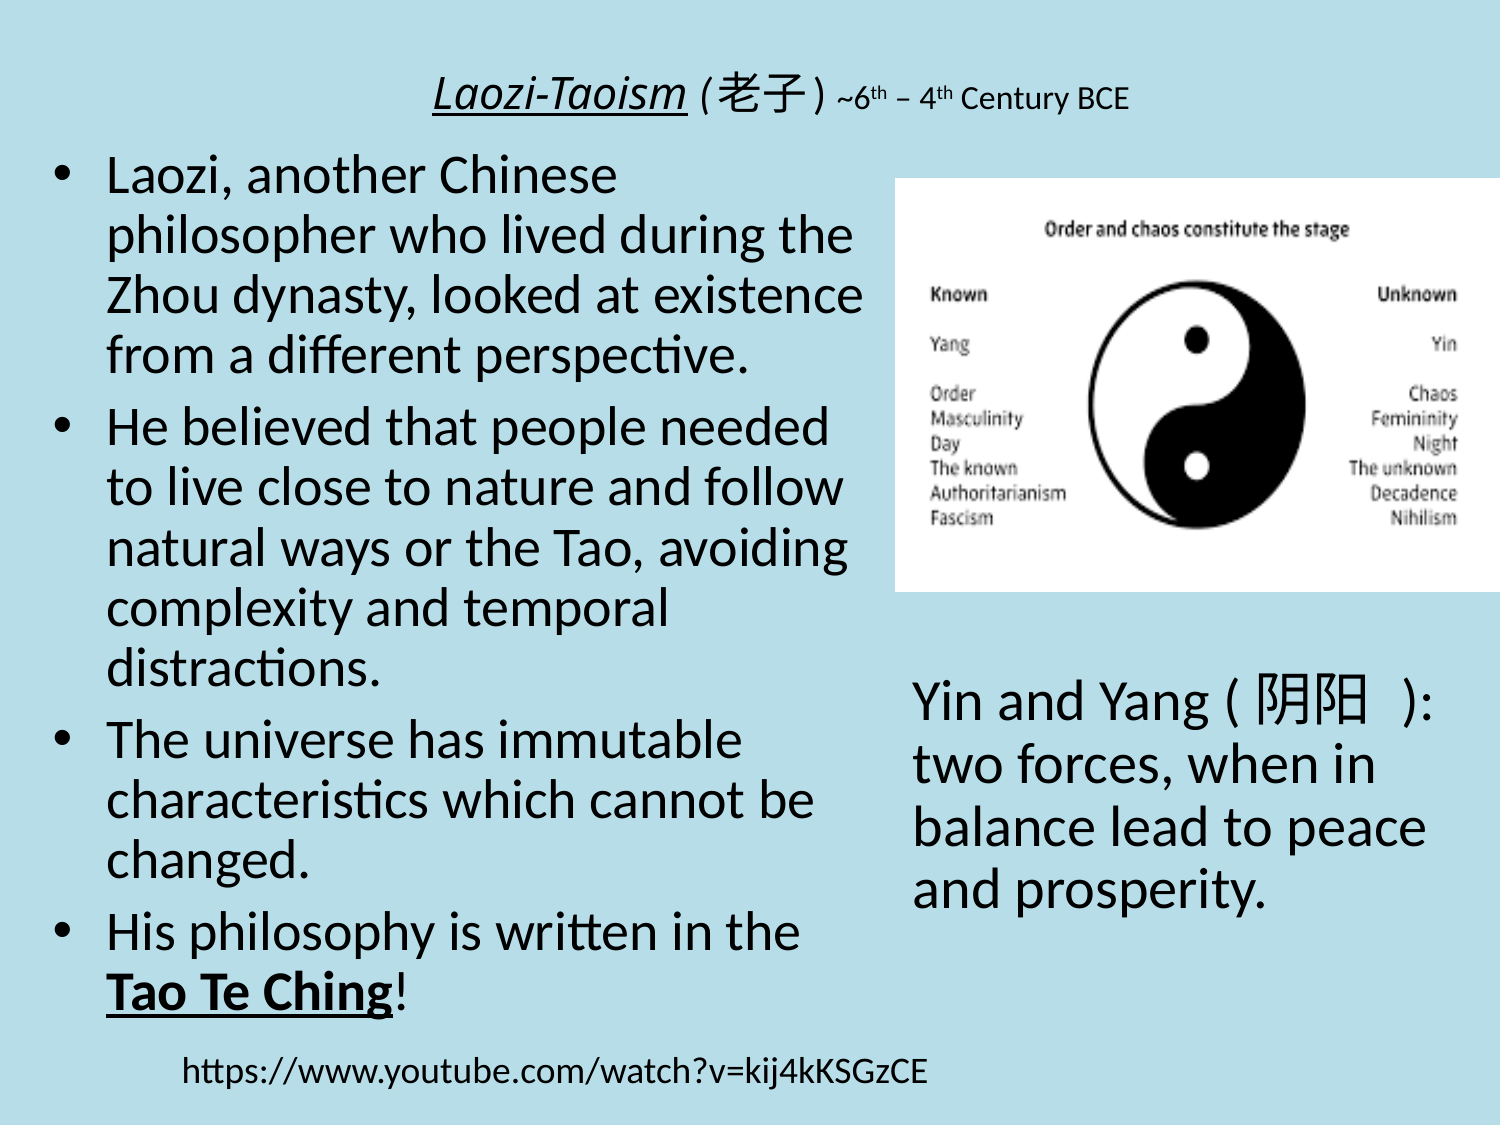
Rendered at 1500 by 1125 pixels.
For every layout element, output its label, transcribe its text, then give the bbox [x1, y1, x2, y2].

text_box https://www.youtube.com/watch?v=kij4kKSGzCE [166, 1038, 944, 1099]
picture [895, 177, 1500, 593]
text_box Yin and Yang (阴阳 ): two forces, when in balance lead to peace and prosperity. [897, 662, 1486, 974]
list Laozi, another Chinese philosopher who lived during the Zhou dynasty, looked at existence from a different perspective. He believed that people needed to live close to nature and follow natural ways or the Tao, avoiding complexity and temporal distractions. The universe has immutable characteristics which cannot be changed. His philosophy is written in the Tao Te Ching! [37, 137, 888, 1063]
title Laozi-Taoism (老子) ~6th – 4th Century BCE [112, 56, 1450, 182]
